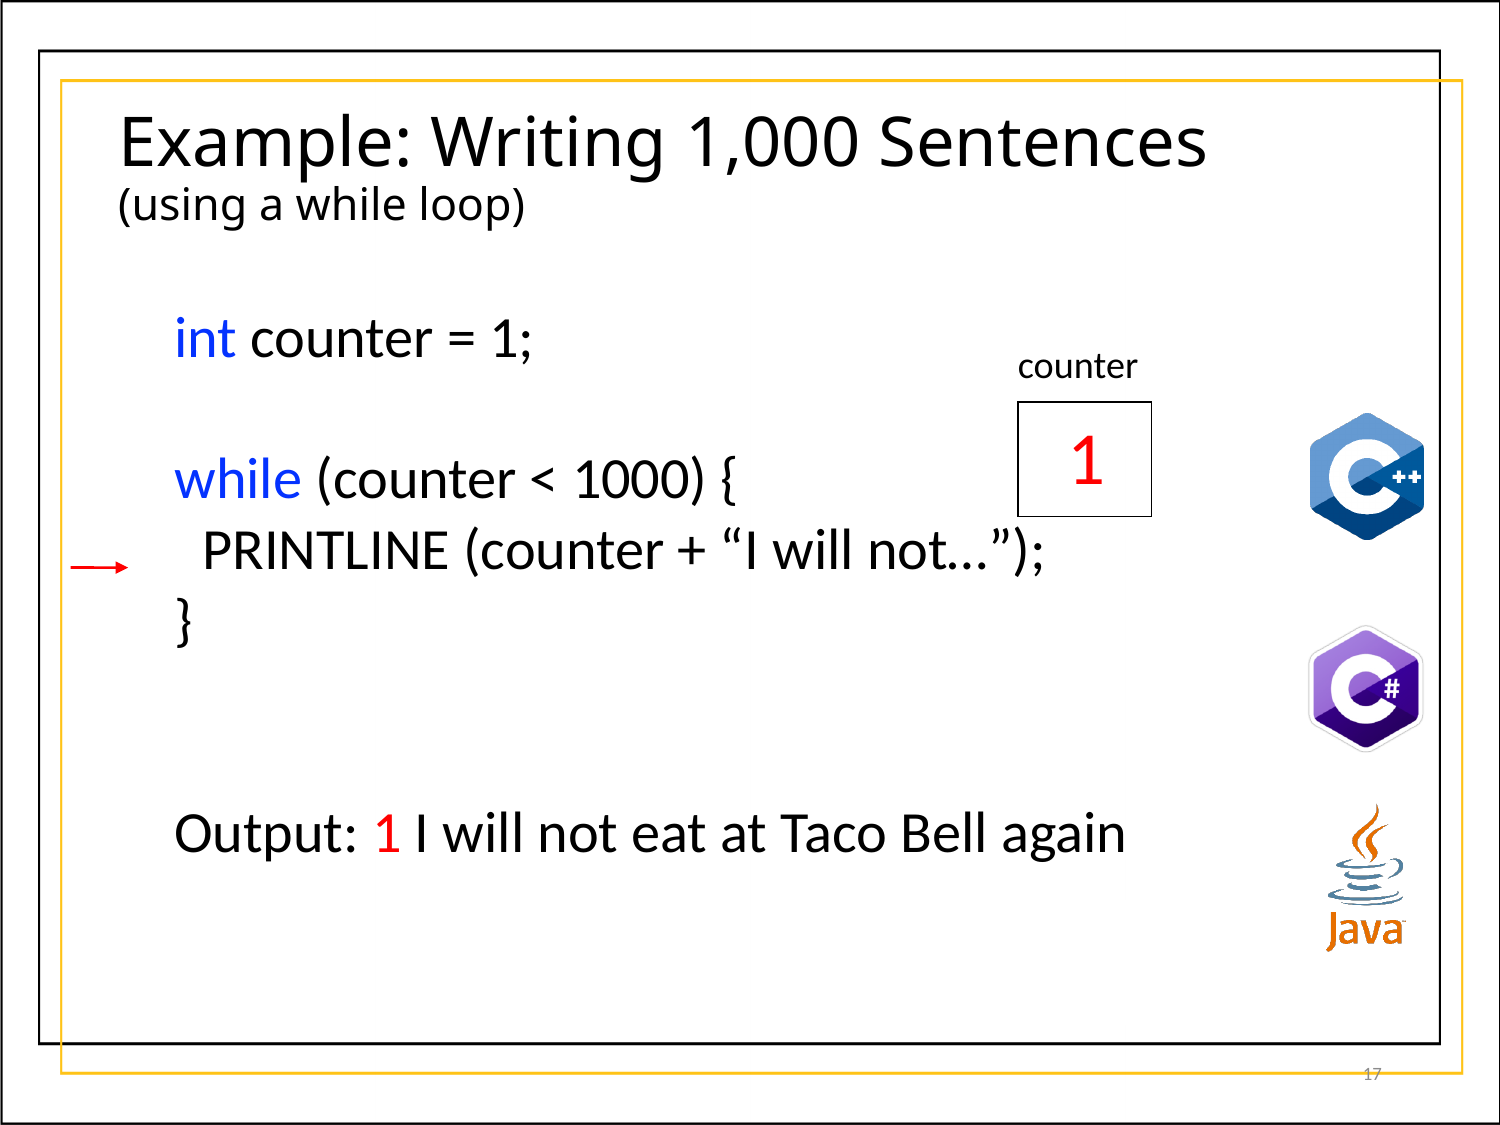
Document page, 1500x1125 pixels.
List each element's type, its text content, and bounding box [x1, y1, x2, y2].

text_box [1017, 401, 1152, 517]
list int counter = 1; while (counter < 1000) { PRINTLINE (counter + “I will not…”); } Output: 1 I will not eat at Taco Bell again [103, 299, 1397, 1014]
picture [0, 0, 1500, 1125]
slide_number 17 [1059, 1042, 1397, 1103]
text_box counter [1003, 333, 1154, 394]
text_box 1 [1052, 401, 1120, 507]
text_box [70, 561, 129, 574]
text_box [1059, 900, 1425, 1025]
title Example: Writing 1,000 Sentences (using a while loop) [103, 59, 1397, 278]
